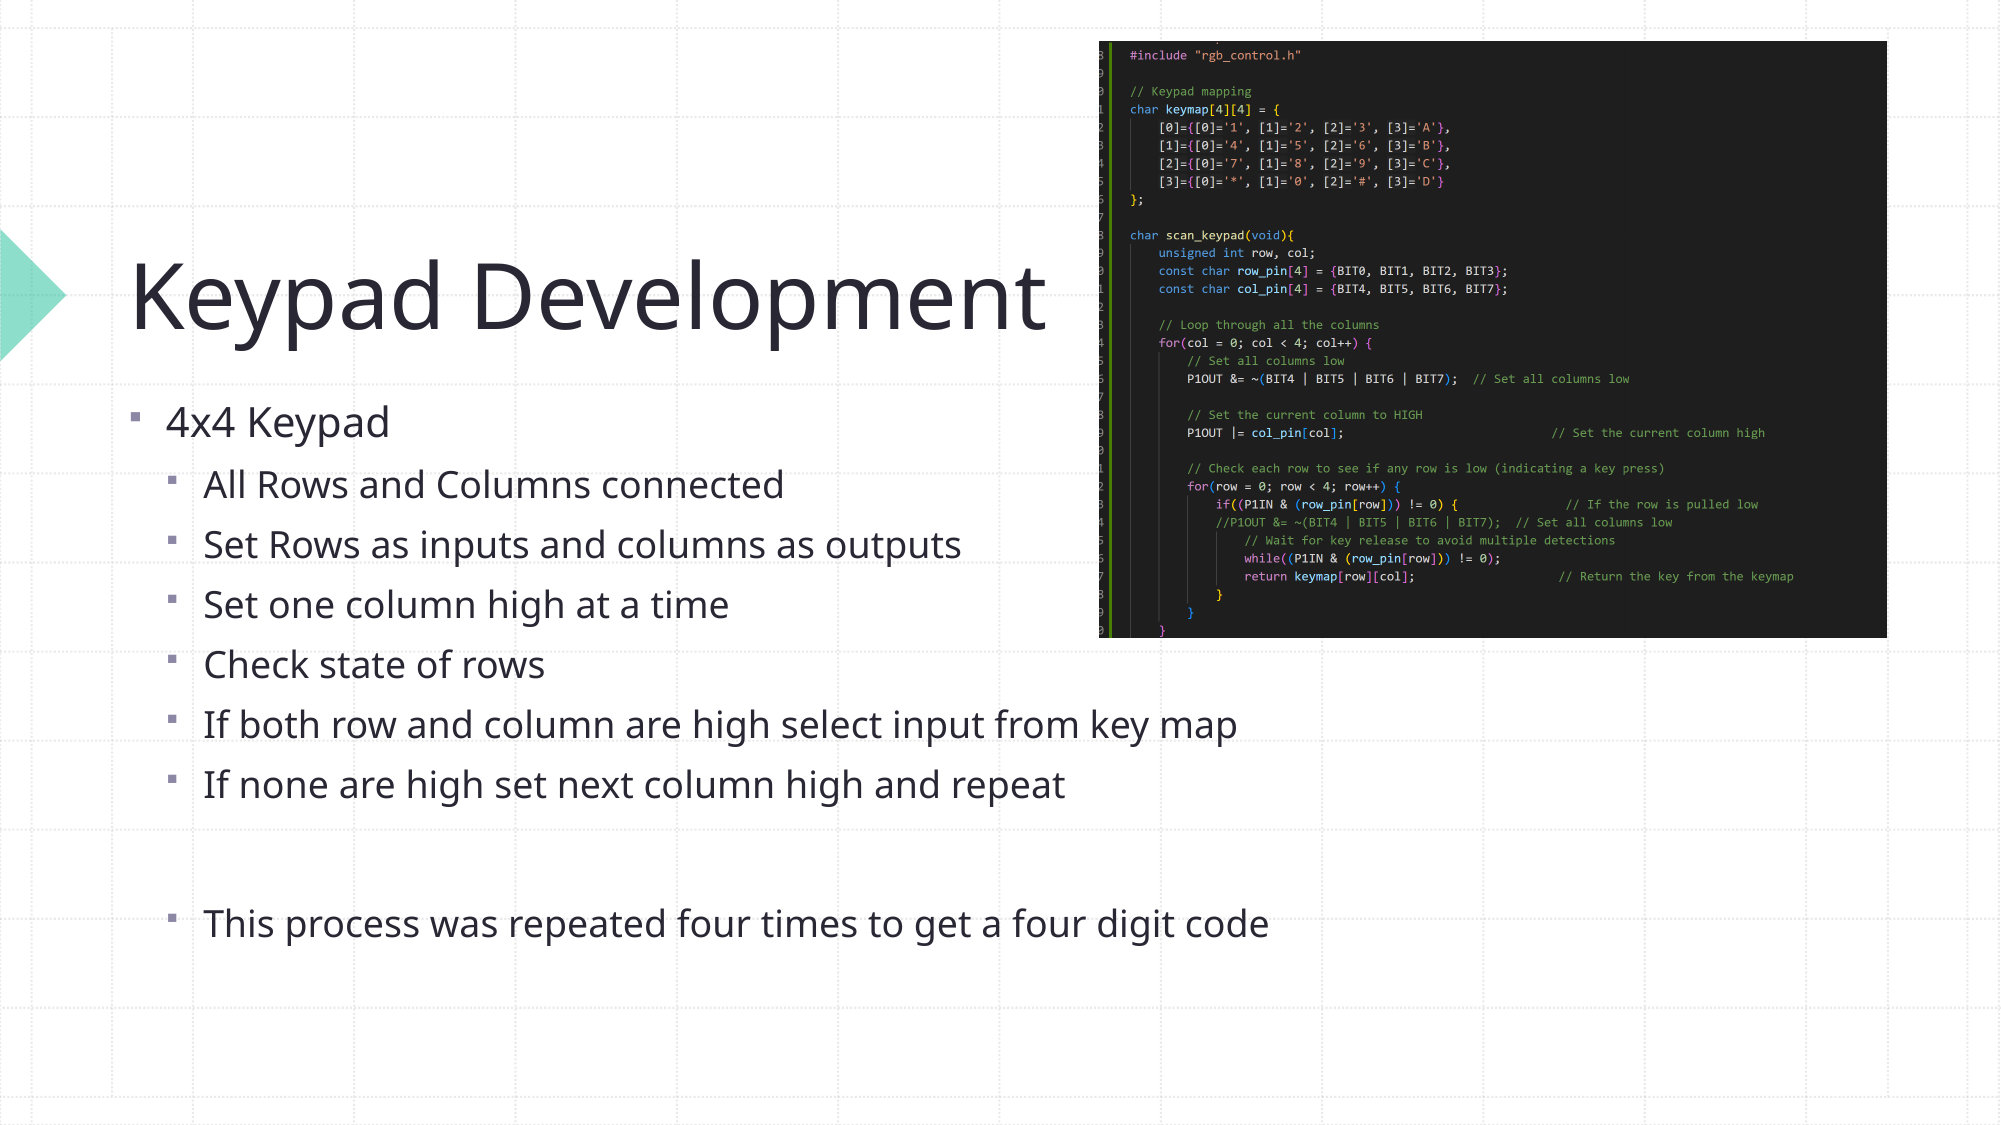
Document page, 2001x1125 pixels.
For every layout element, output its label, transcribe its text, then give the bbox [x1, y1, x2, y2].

picture [1099, 41, 1887, 639]
list 4x4 Keypad All Rows and Columns connected Set Rows as inputs and columns as outputs Set one column high at a time Check state of rows If both row and column are high select input from key map If none are high set next column high and repeat This process was repeated four times to get a four digit code [113, 383, 1808, 969]
title Keypad Development [113, 119, 1099, 356]
